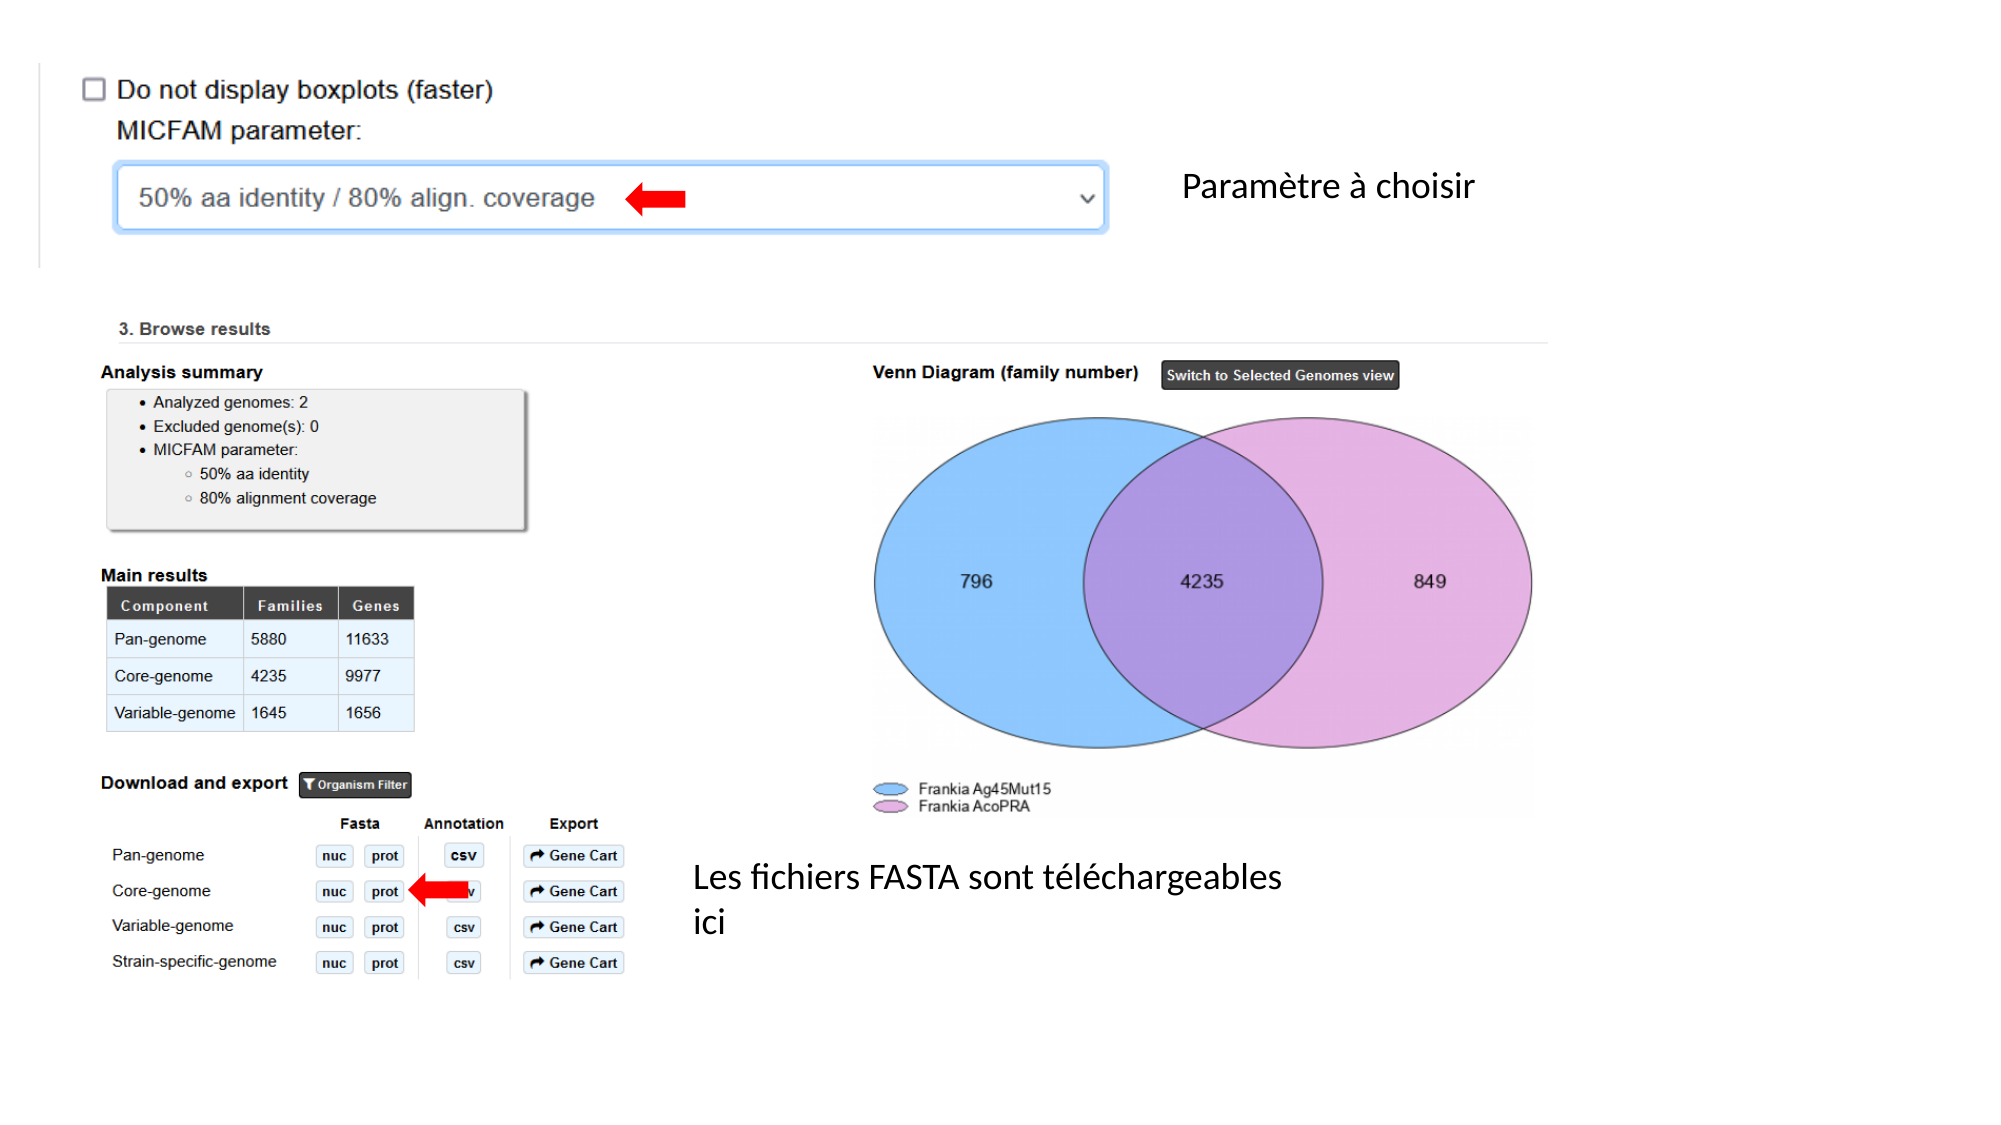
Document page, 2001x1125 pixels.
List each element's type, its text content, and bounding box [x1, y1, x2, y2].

picture [31, 63, 1138, 268]
text_box Paramètre à choisir [1167, 154, 1825, 259]
picture [82, 314, 1548, 1011]
